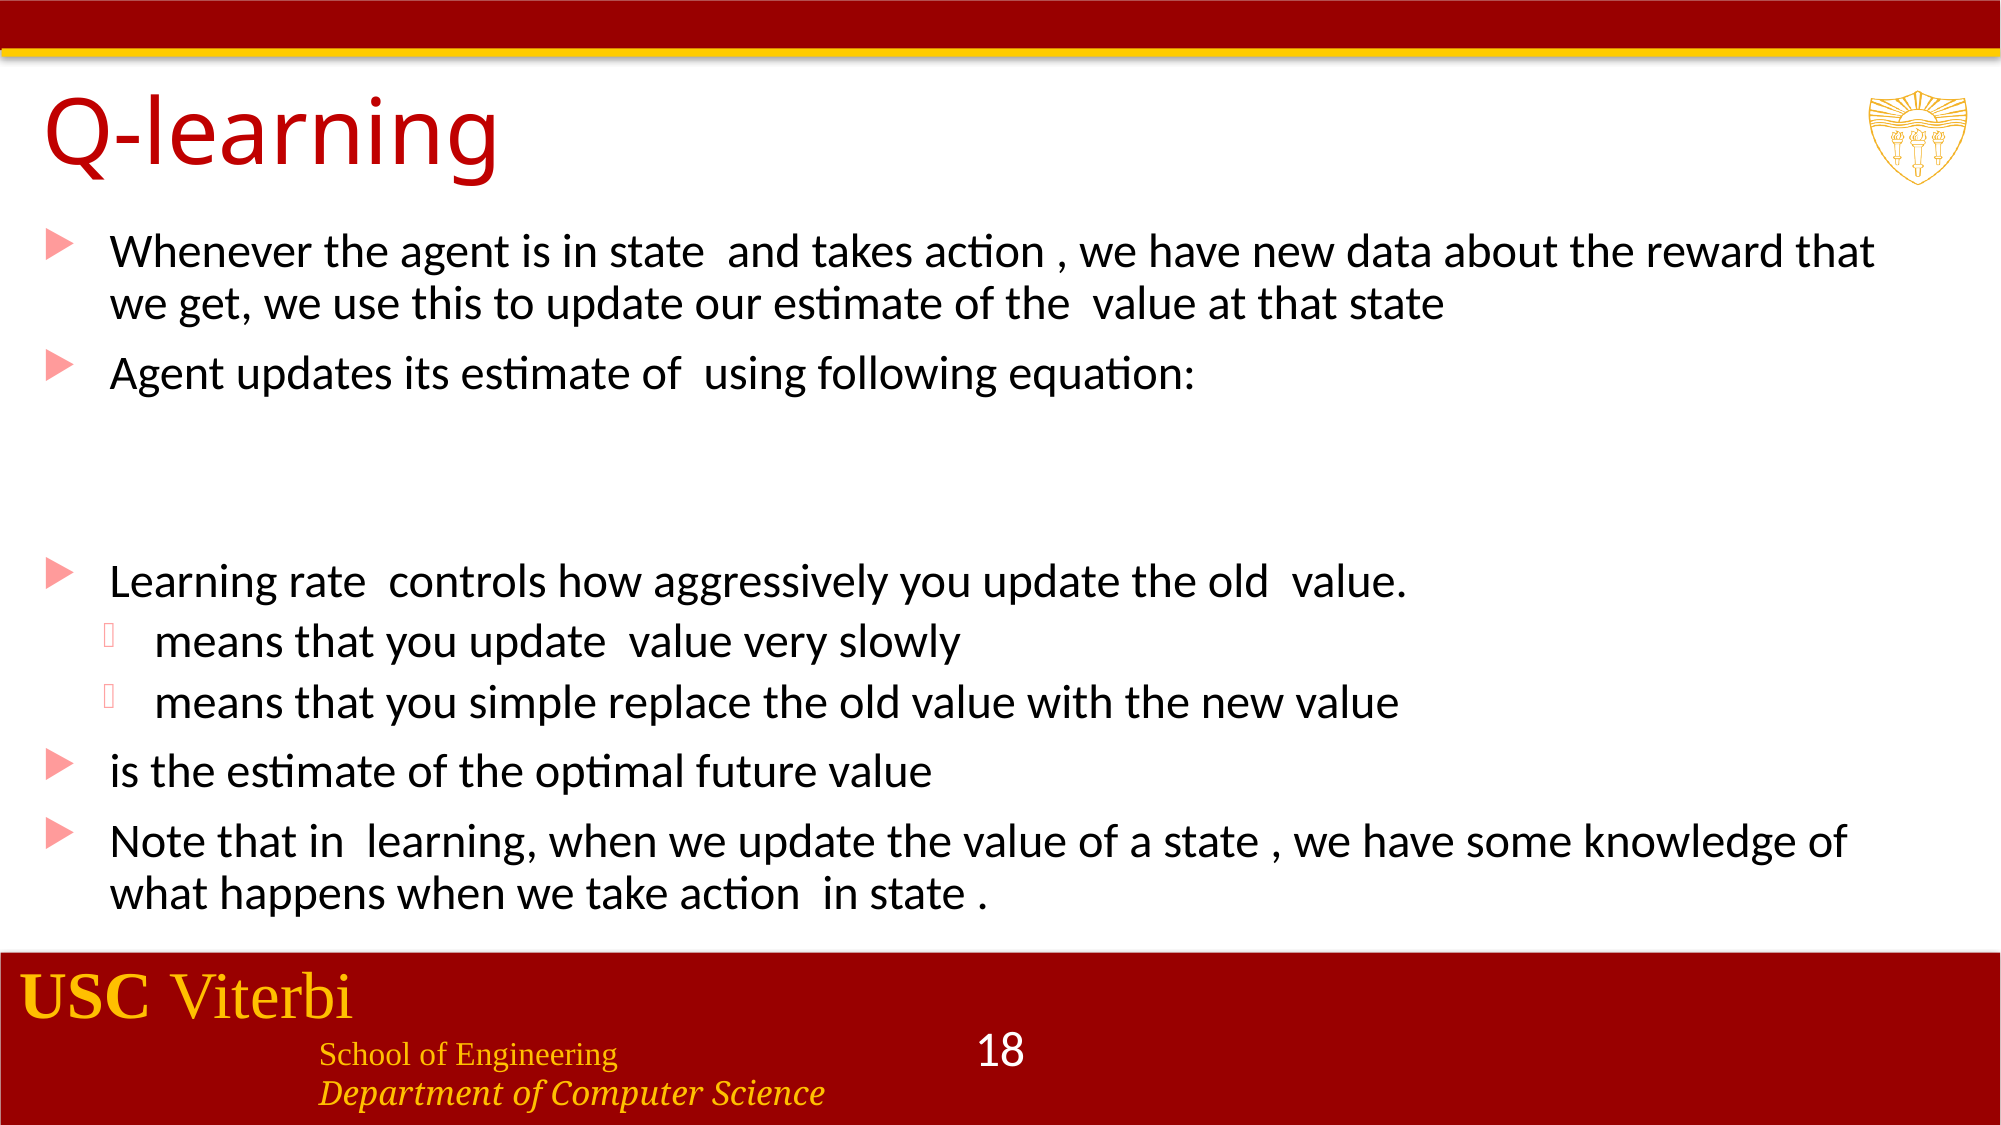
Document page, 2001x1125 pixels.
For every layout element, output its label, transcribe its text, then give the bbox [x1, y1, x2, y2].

slide_number 18 [774, 1016, 1225, 1077]
title Q-learning [27, 70, 1819, 199]
picture [1836, 76, 2000, 199]
